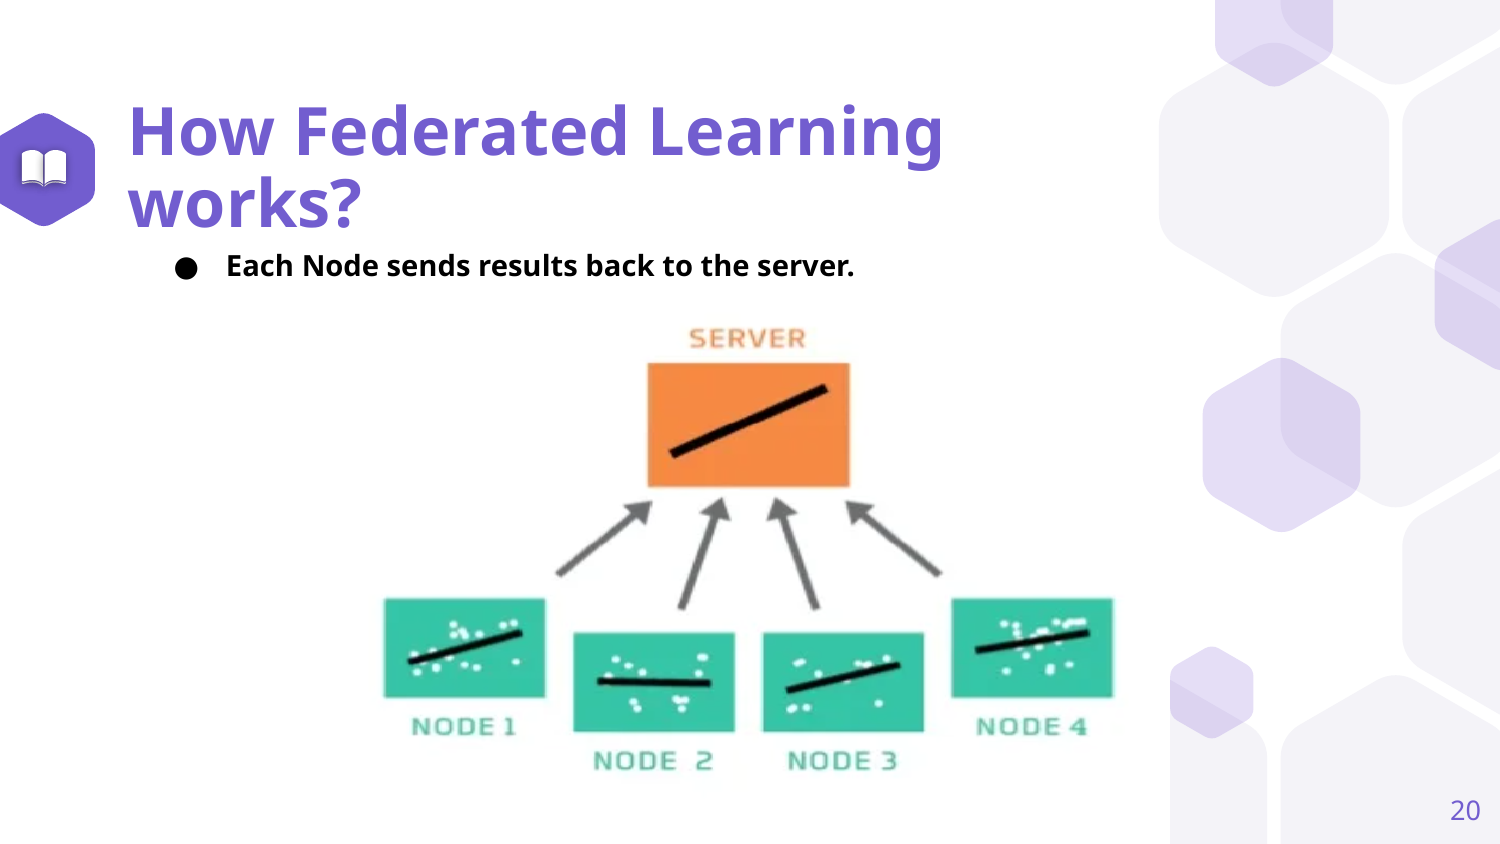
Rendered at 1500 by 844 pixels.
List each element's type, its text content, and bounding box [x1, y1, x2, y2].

text_box Each Node sends results back to the server. [135, 232, 1170, 298]
slide_number ‹#› [1391, 779, 1482, 844]
title How Federated Learning works? [127, 137, 1114, 203]
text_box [21, 149, 67, 187]
picture [329, 303, 1171, 844]
